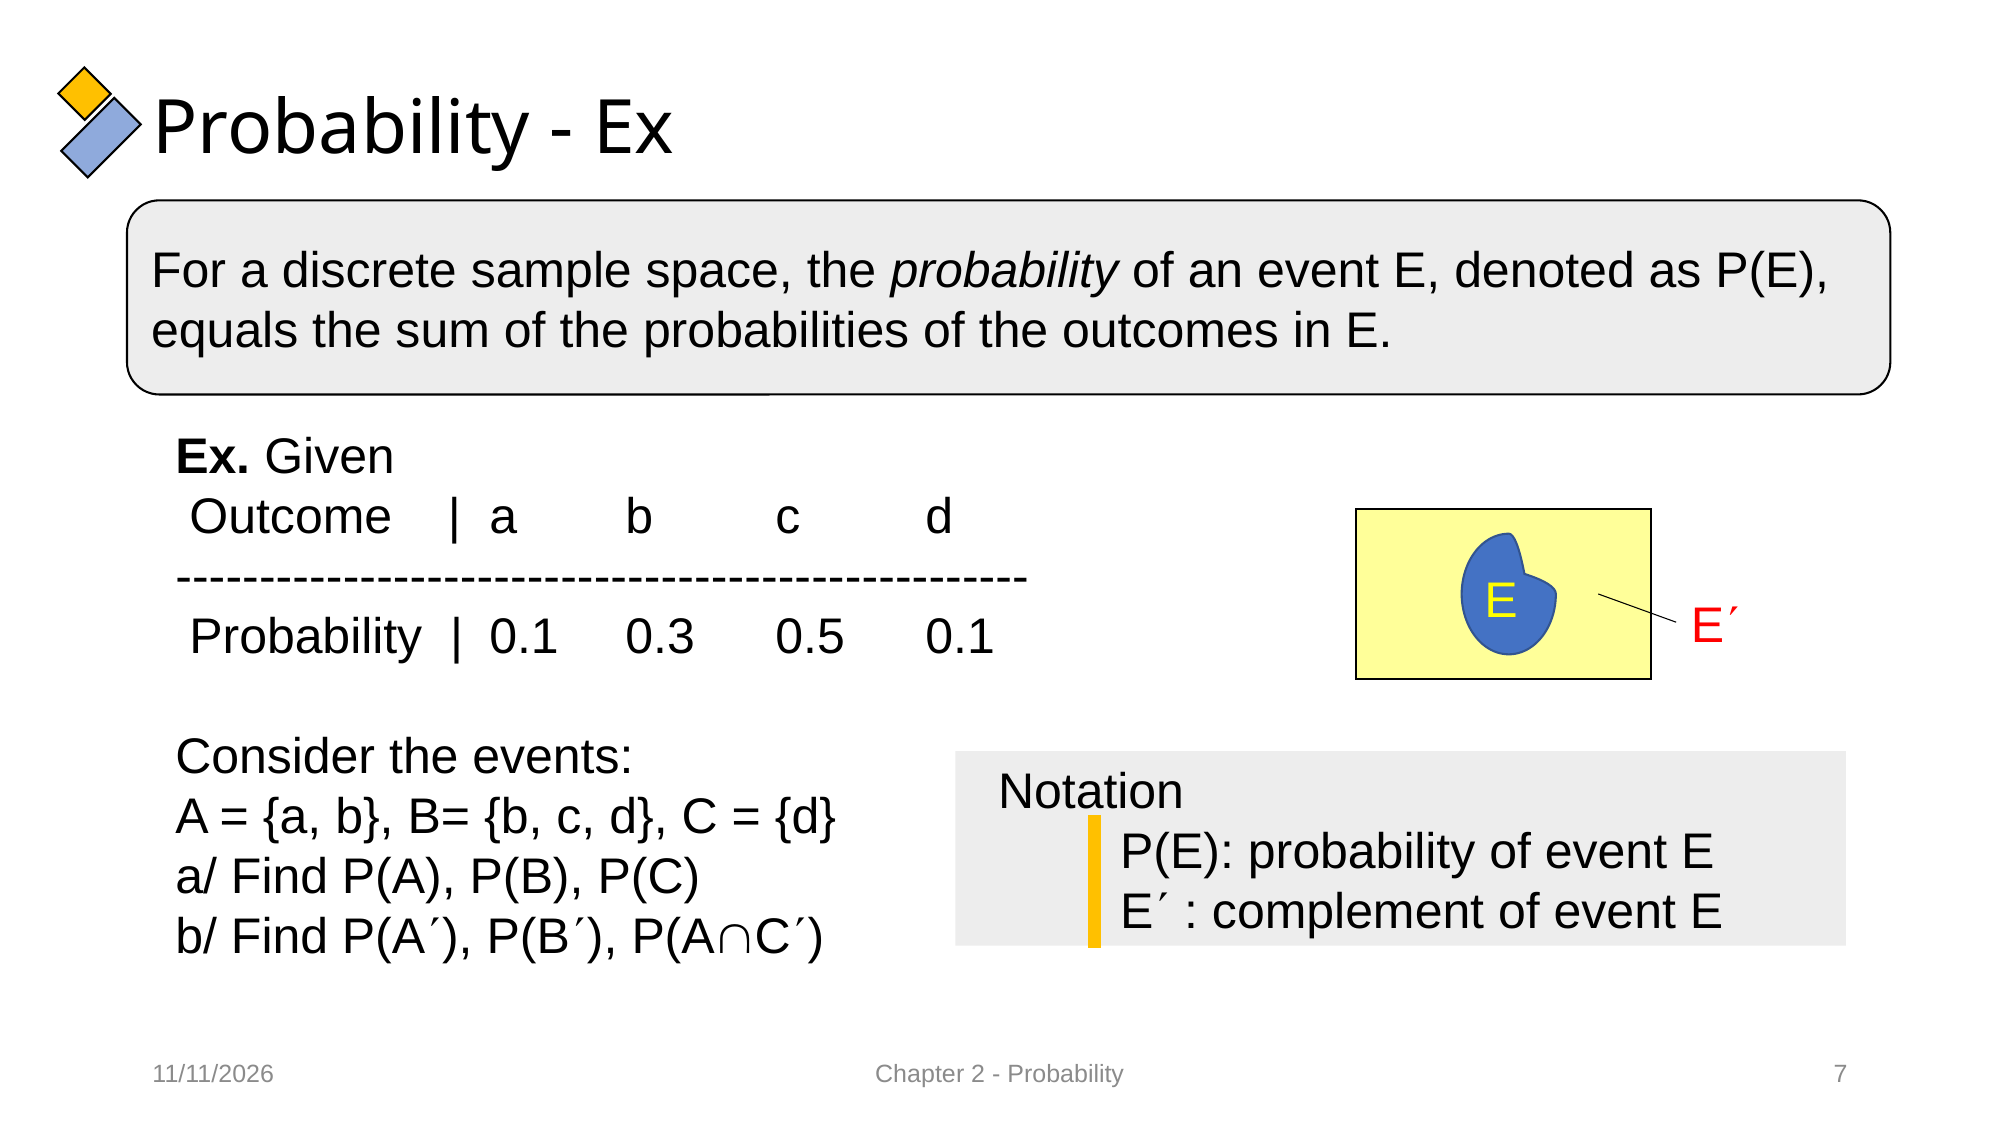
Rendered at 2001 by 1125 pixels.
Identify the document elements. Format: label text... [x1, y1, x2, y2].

text_box Ex. Given Outcome | a b c d --------------------------------------------------- Probability | 0.1 0.3 0.5 0.1 Consider the events: A = {a, b}, B= {b, c, d}, C = {d} a/ Find P(A), P(B), P(C) b/ Find P(A), P(B), P(AC) [160, 416, 1045, 972]
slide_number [137, 1042, 588, 1103]
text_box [1356, 508, 1755, 680]
title Probability - Ex [137, 21, 1863, 207]
slide_number 7 [1412, 1042, 1863, 1103]
text_box For a discrete sample space, the probability of an event E, denoted as P(E), equals the sum of the probabilities of the outcomes in E. [125, 199, 1892, 396]
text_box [955, 750, 1846, 948]
footer Chapter 2 - Probability [662, 1042, 1338, 1103]
